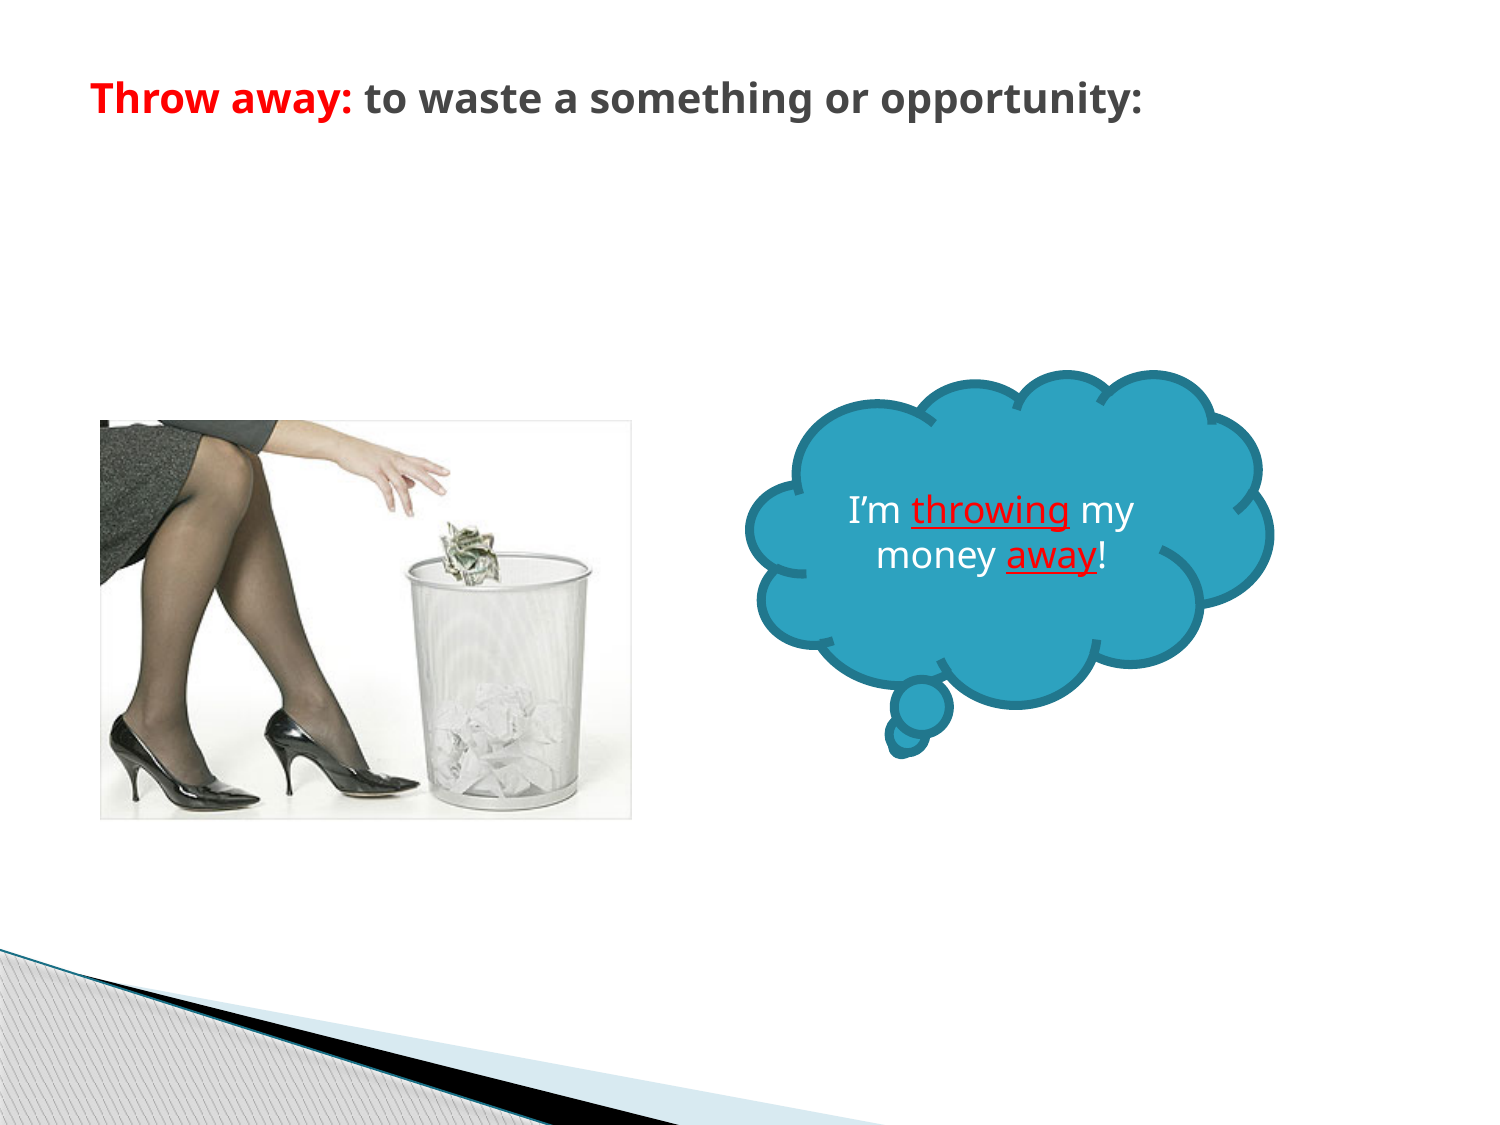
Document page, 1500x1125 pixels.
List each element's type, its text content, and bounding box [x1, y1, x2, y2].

text_box I’m throwing my money away! [745, 370, 1275, 760]
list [100, 420, 632, 831]
title Throw away: to waste a something or opportunity: [75, 45, 1425, 149]
